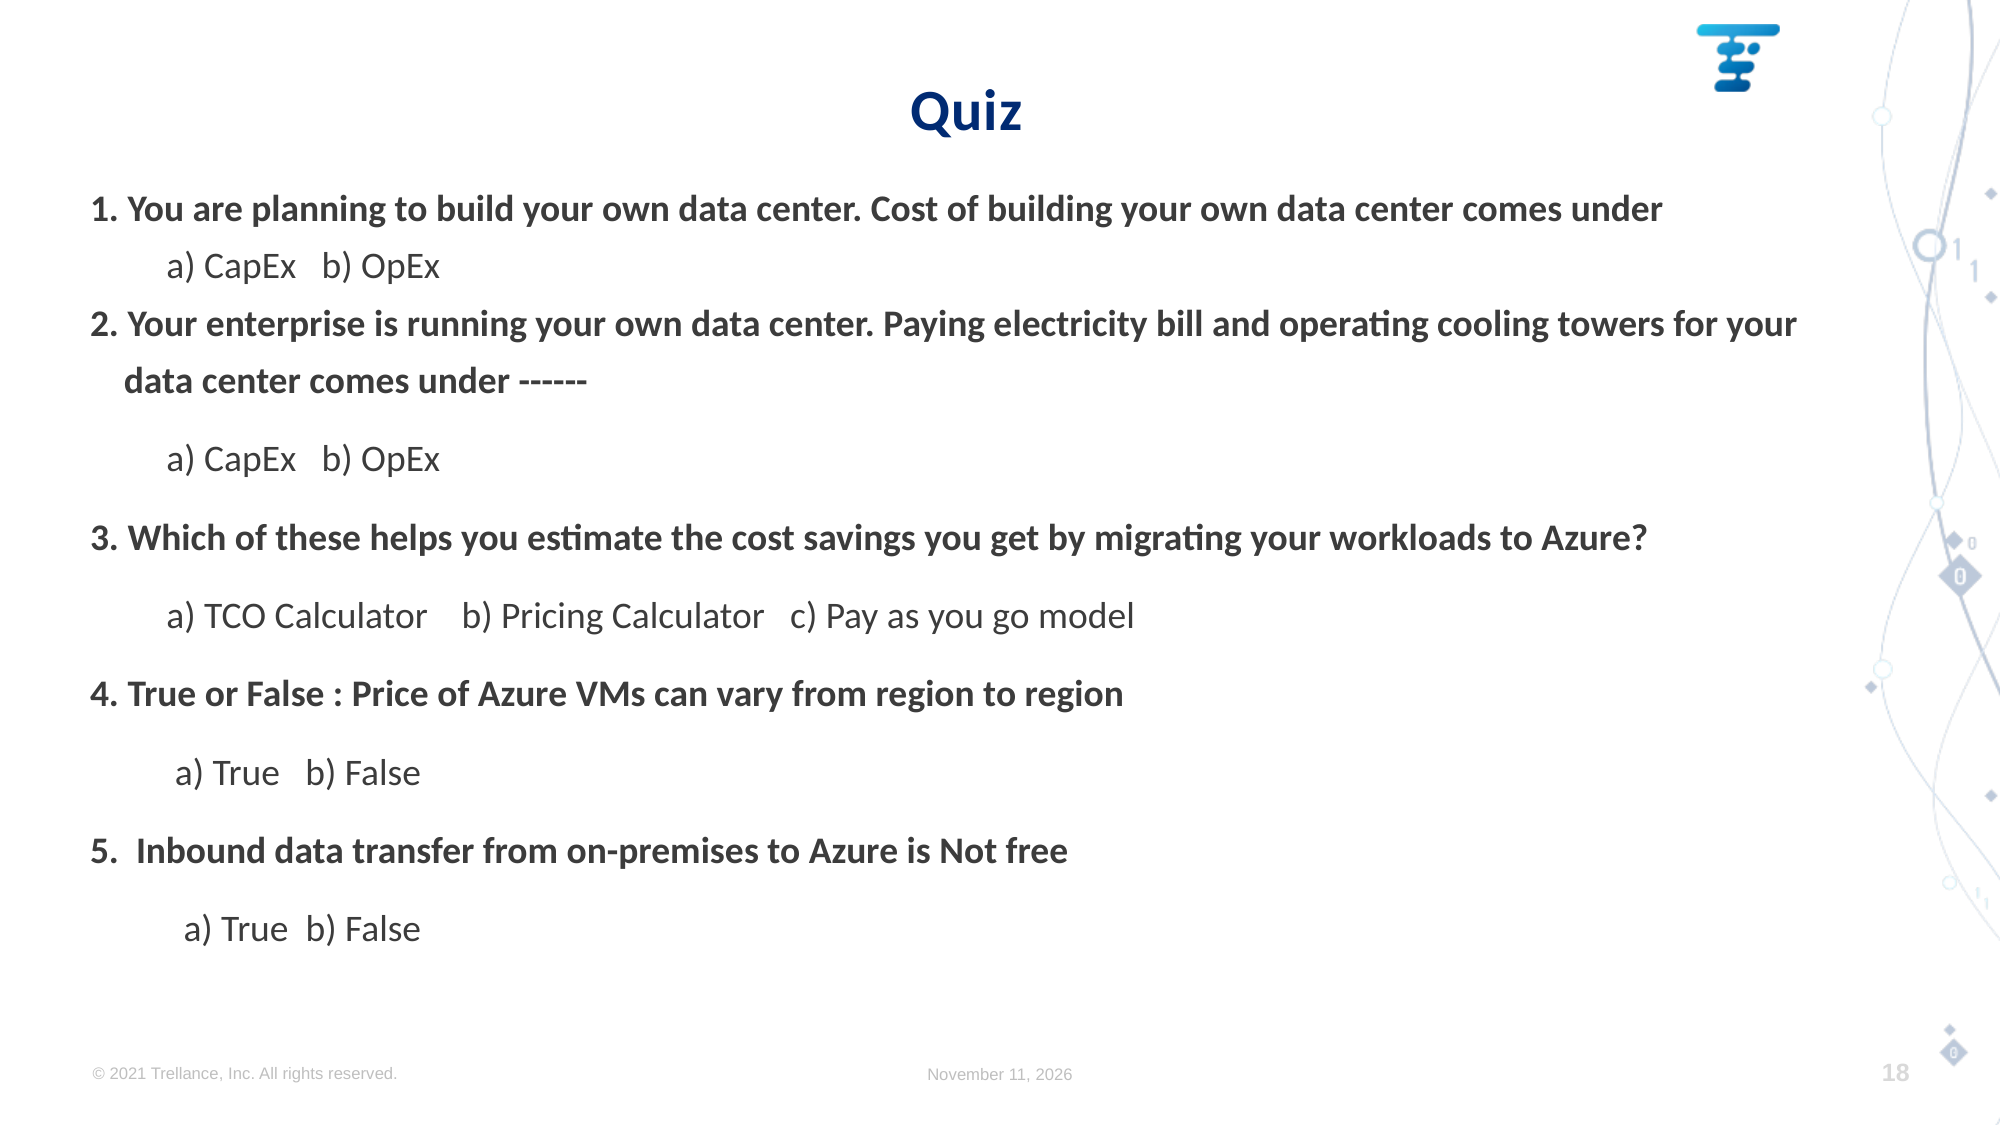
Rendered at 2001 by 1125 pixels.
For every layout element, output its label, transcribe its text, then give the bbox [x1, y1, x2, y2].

picture [1689, 24, 1790, 102]
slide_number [781, 1044, 1219, 1105]
slide_number 18 [1843, 1049, 1925, 1103]
footer © 2021 Trellance, Inc. All rights reserved. [77, 1042, 753, 1103]
title Quiz [90, 80, 1844, 159]
list 1. You are planning to build your own data center. Cost of building your own data center comes under a) CapEx b) OpEx 2. Your enterprise is running your own data center. Paying electricity bill and operating cooling towers for your data center comes under ------ a) CapEx b) OpEx 3. Which of these helps you estimate the cost savings you get by migrating your workloads to Azure? a) TCO Calculator b) Pricing Calculator c) Pay as you go model 4. True or False : Price of Azure VMs can vary from region to region a) True b) False 5. Inbound data transfer from on-premises to Azure is Not free a) True b) False [90, 183, 1844, 1017]
